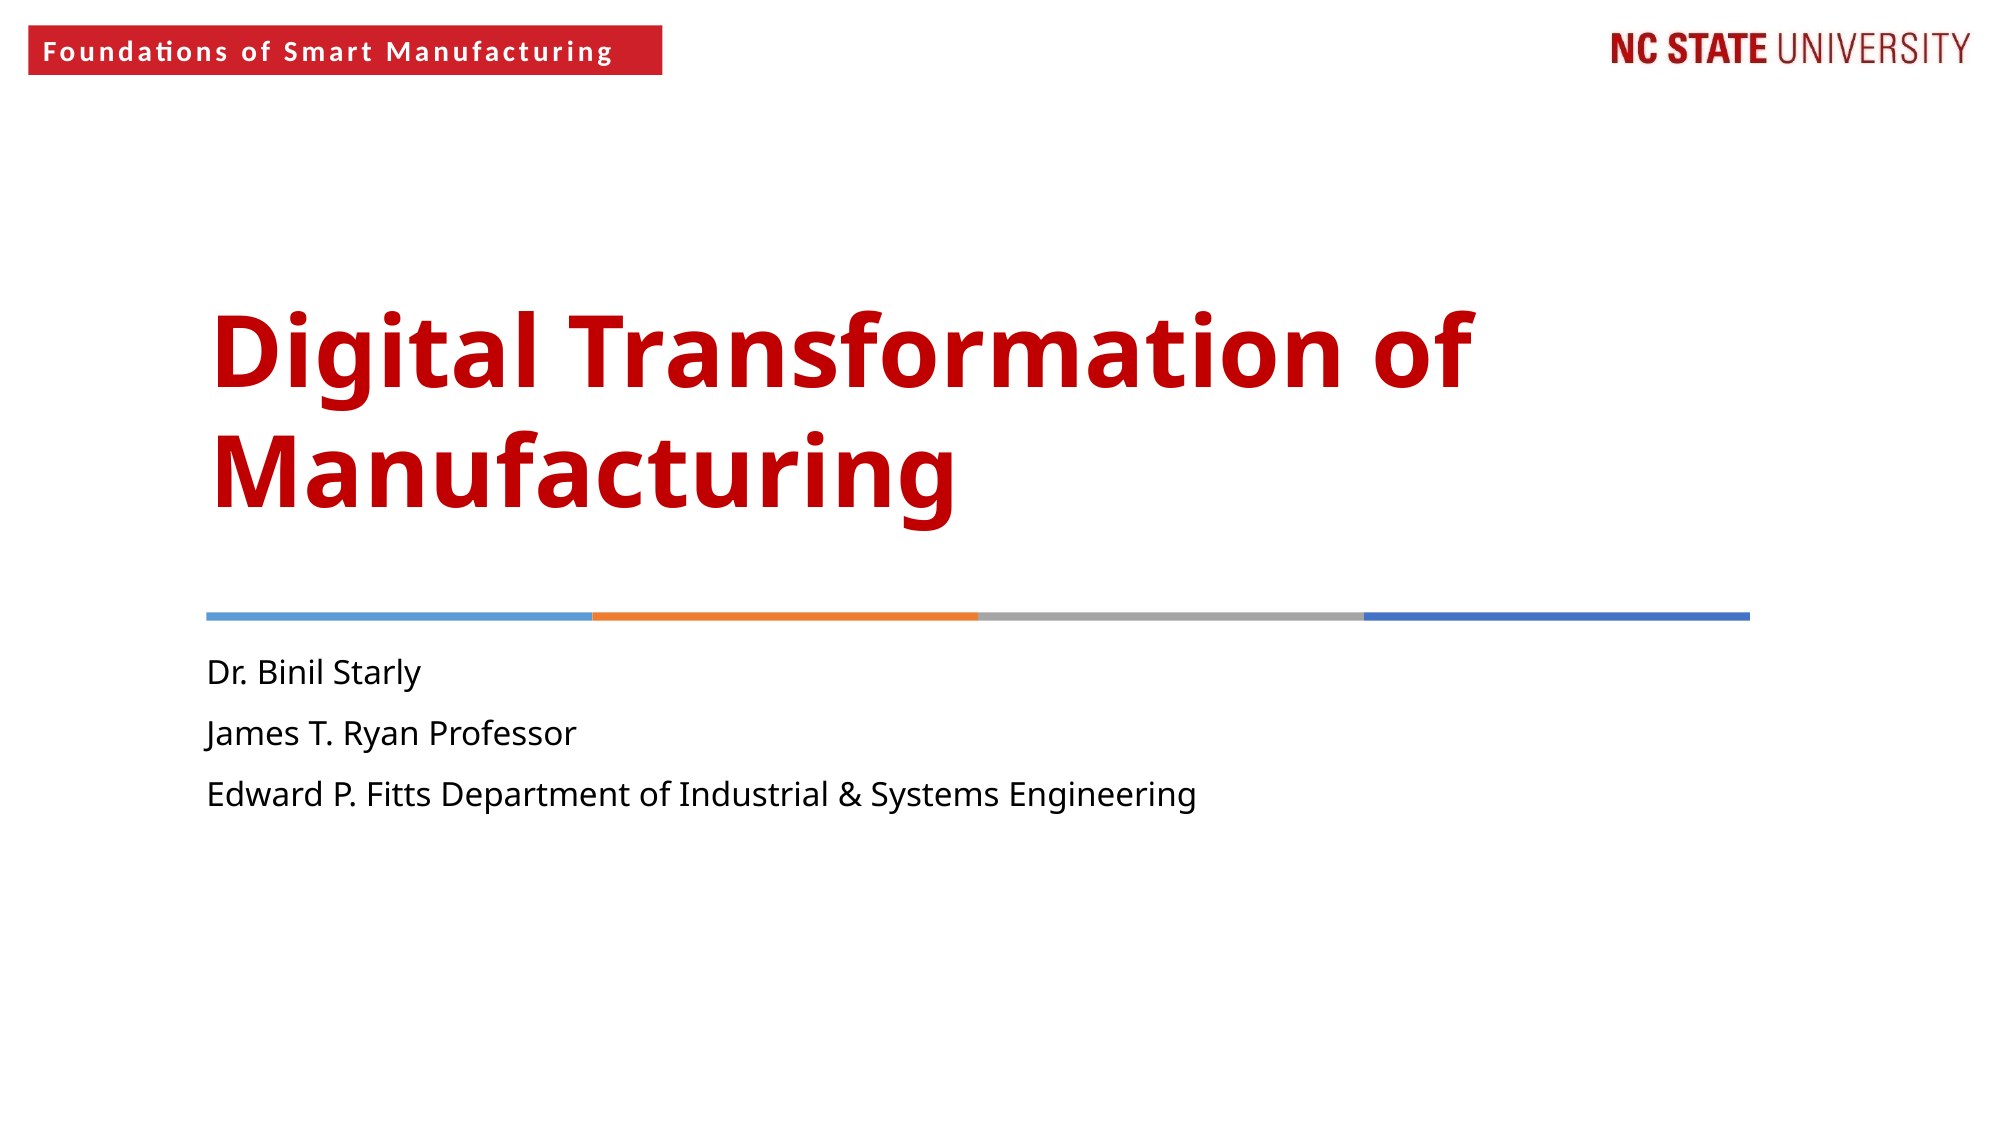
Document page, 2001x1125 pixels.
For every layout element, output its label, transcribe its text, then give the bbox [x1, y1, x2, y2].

text_box Digital Transformation of Manufacturing [206, 197, 1750, 612]
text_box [206, 612, 1750, 621]
picture [1609, 30, 1974, 68]
text_box Dr. Binil Starly James T. Ryan Professor Edward P. Fitts Department of Industrial & Systems Engineering [206, 643, 1323, 961]
